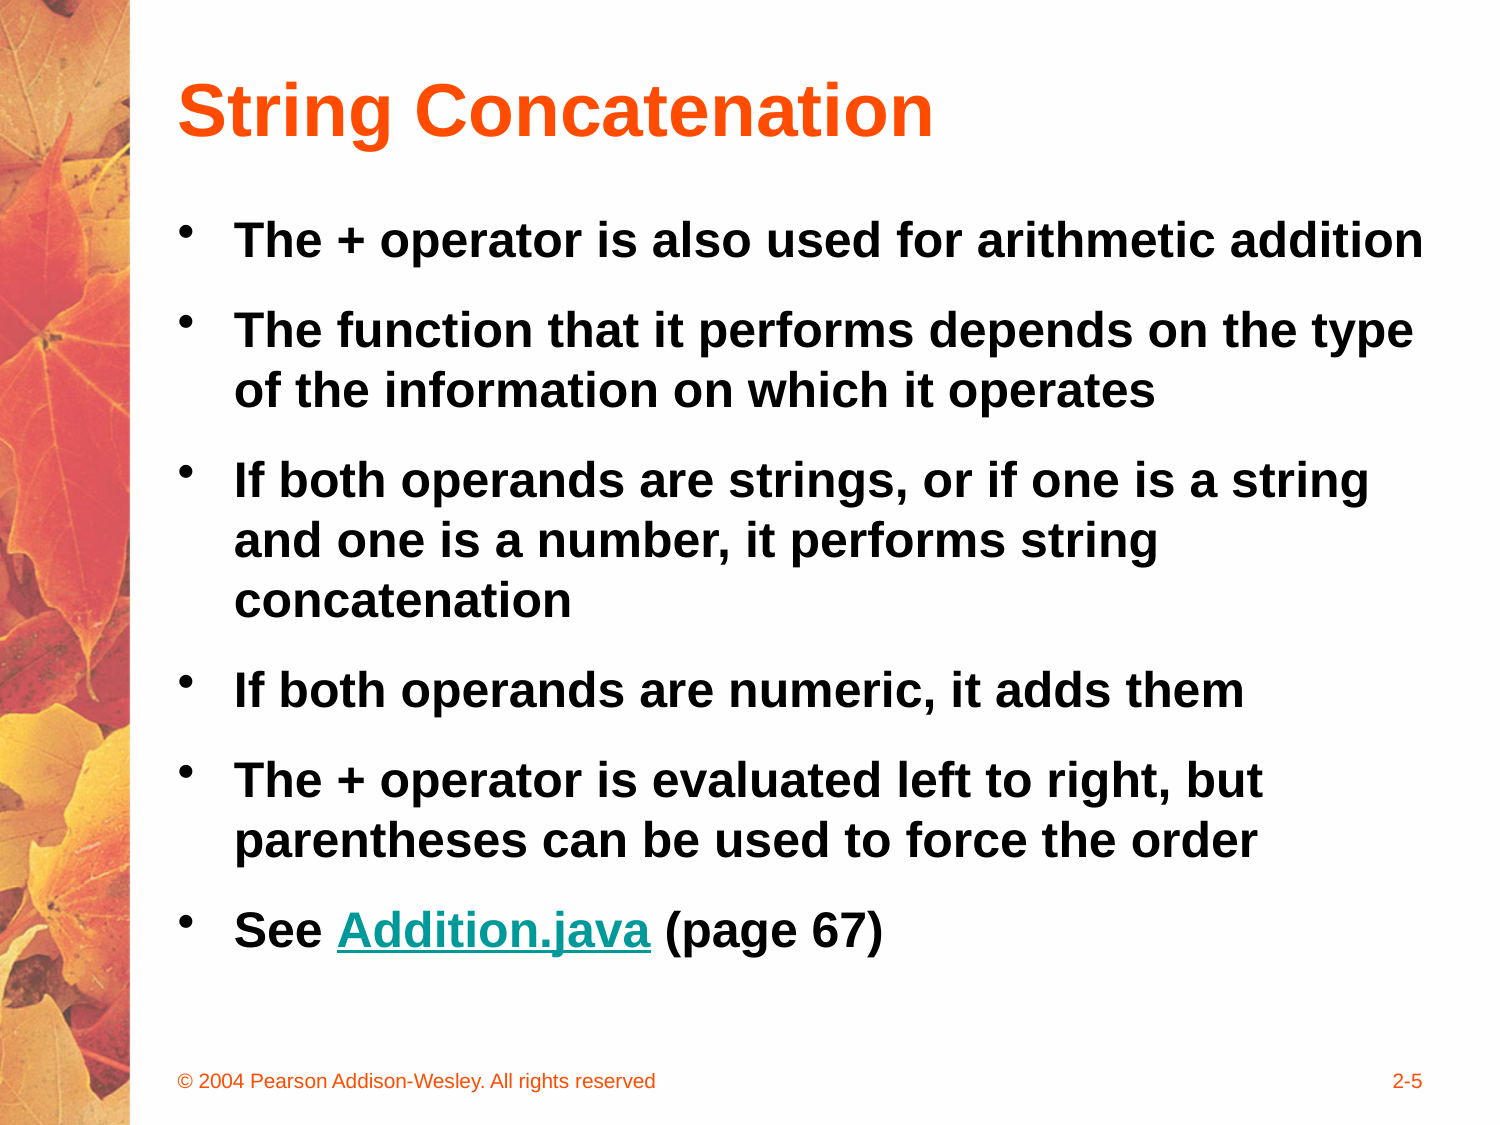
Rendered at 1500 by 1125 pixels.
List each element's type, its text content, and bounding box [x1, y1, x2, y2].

footer © 2004 Pearson Addison-Wesley. All rights reserved [162, 1037, 738, 1101]
title String Concatenation [162, 49, 1463, 163]
picture [0, 0, 1500, 1125]
slide_number 2-5 [1124, 1037, 1438, 1101]
list The + operator is also used for arithmetic addition The function that it performs depends on the type of the information on which it operates If both operands are strings, or if one is a string and one is a number, it performs string concatenation If both operands are numeric, it adds them The + operator is evaluated left to right, but parentheses can be used to force the order See Addition.java (page 67) [162, 199, 1463, 1013]
